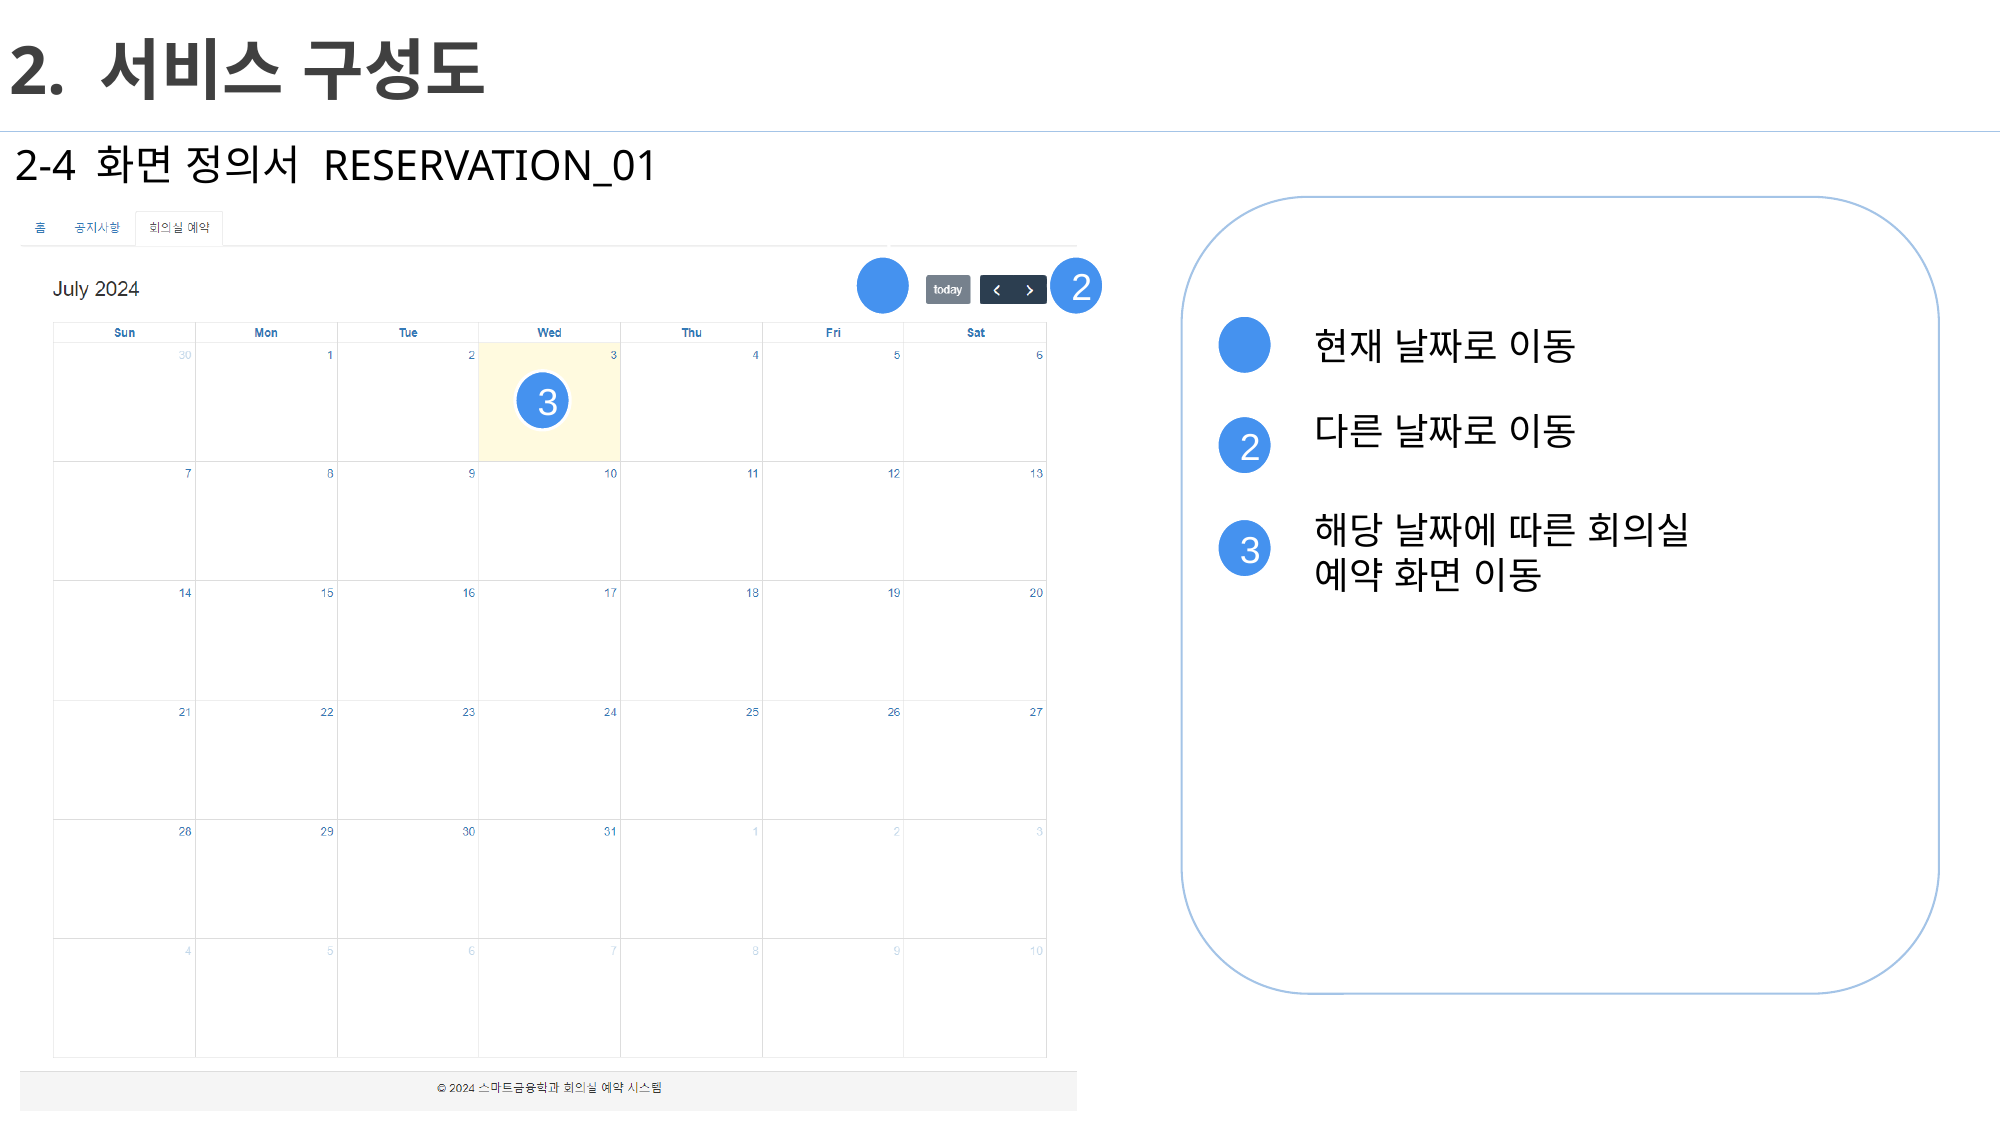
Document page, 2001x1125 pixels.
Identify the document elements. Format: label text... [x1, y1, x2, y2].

text_box 2 [1215, 413, 1274, 477]
text_box 현재 날짜로 이동 [1300, 315, 1864, 375]
list 2. 서비스 구성도 [0, 20, 939, 126]
text_box 해당 날짜에 따른 회의실 예약 화면 이동 [1300, 499, 1939, 605]
text_box [1180, 195, 1940, 995]
text_box 3 [1215, 516, 1274, 580]
picture [20, 201, 1077, 1111]
text_box 2 [1077, 254, 1106, 317]
text_box 다른 날짜로 이동 [1300, 400, 1864, 461]
text_box 1 [1215, 313, 1274, 376]
text_box 2-4 화면 정의서 RESERVATION_01 [0, 132, 1146, 196]
